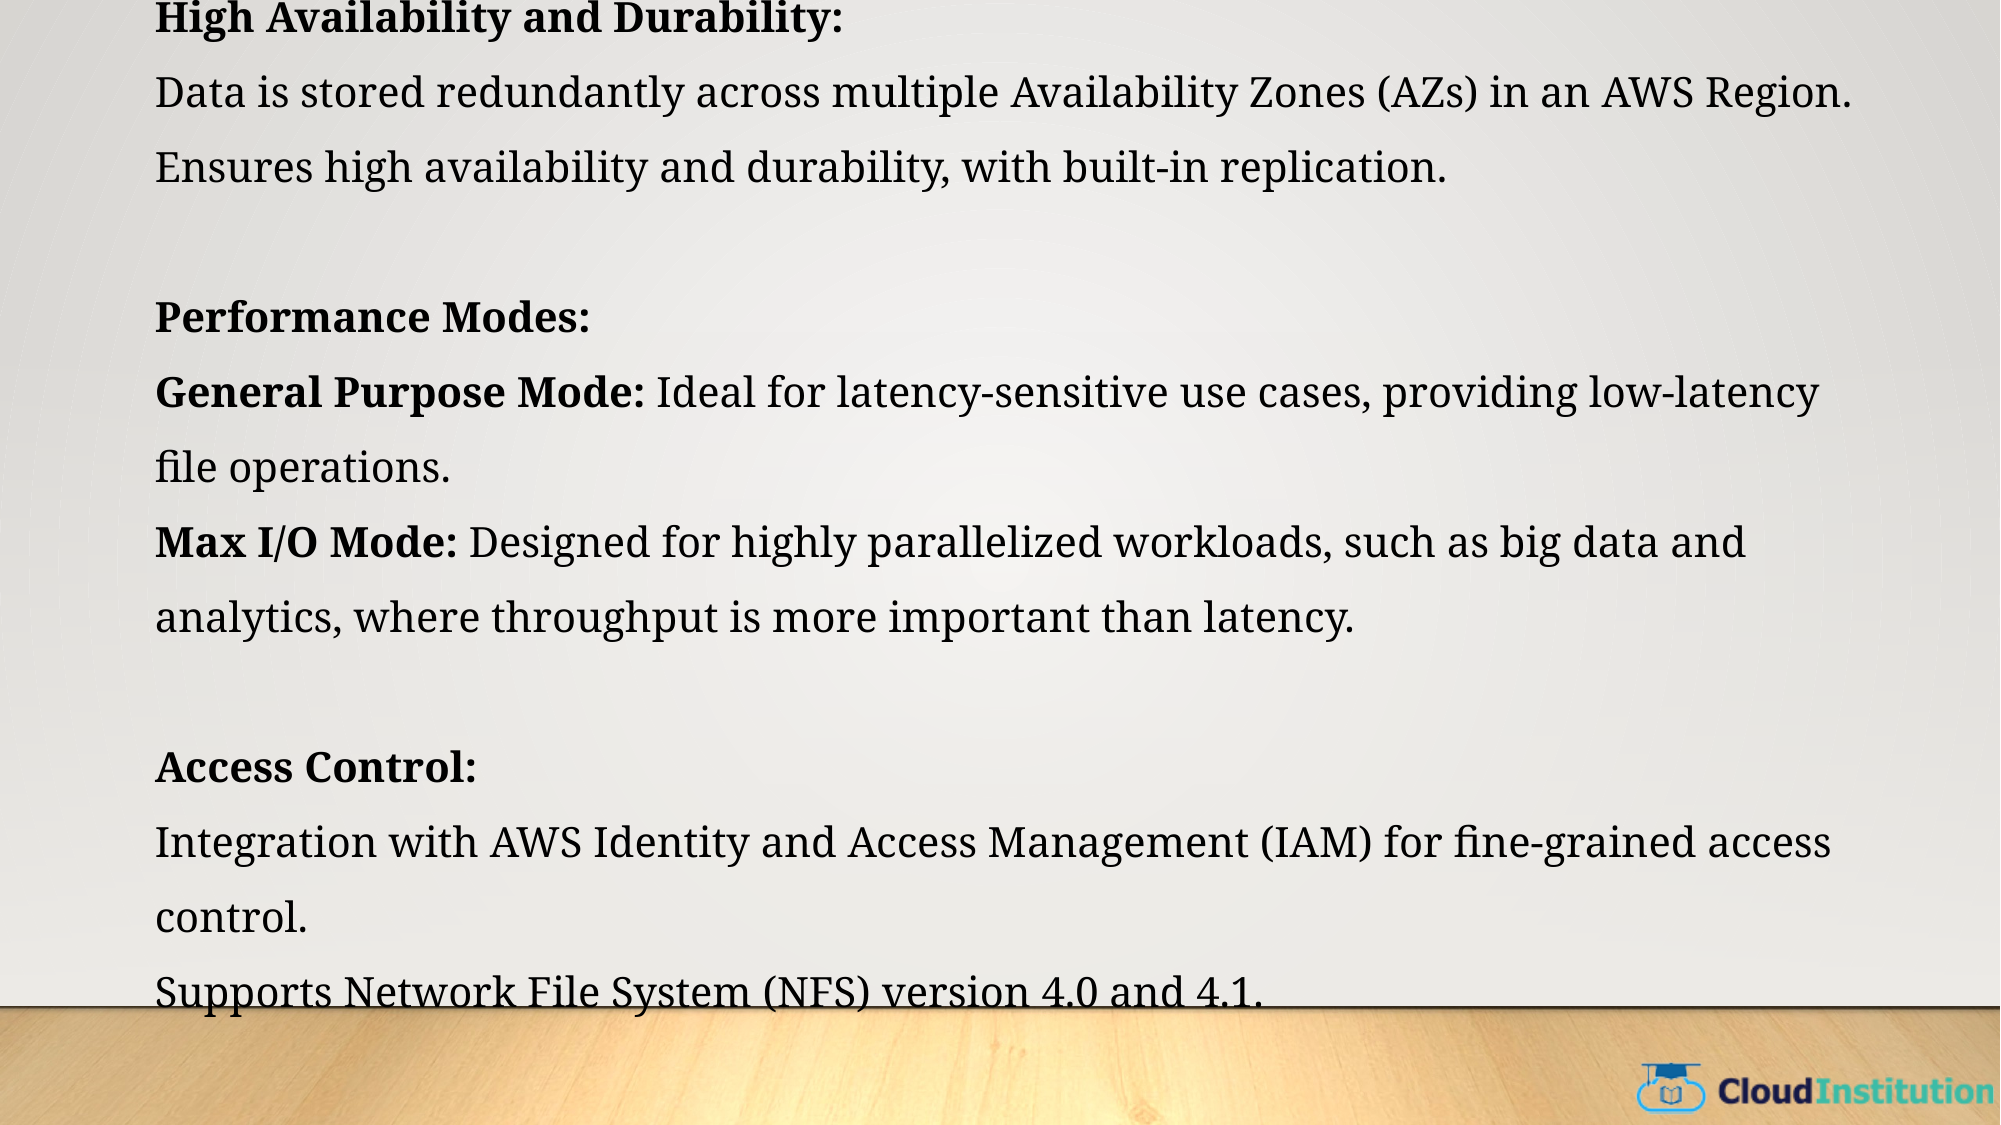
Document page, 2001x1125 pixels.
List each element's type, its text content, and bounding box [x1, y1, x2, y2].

picture [0, 1006, 2001, 1125]
title High Availability and Durability: Data is stored redundantly across multiple Availability Zones (AZs) in an AWS Region. Ensures high availability and durability, with built-in replication. Performance Modes: General Purpose Mode: Ideal for latency-sensitive use cases, providing low-latency file operations. Max I/O Mode: Designed for highly parallelized workloads, such as big data and analytics, where throughput is more important than latency. Access Control: Integration with AWS Identity and Access Management (IAM) for fine-grained access control. Supports Network File System (NFS) version 4.0 and 4.1. [139, 309, 1897, 1074]
